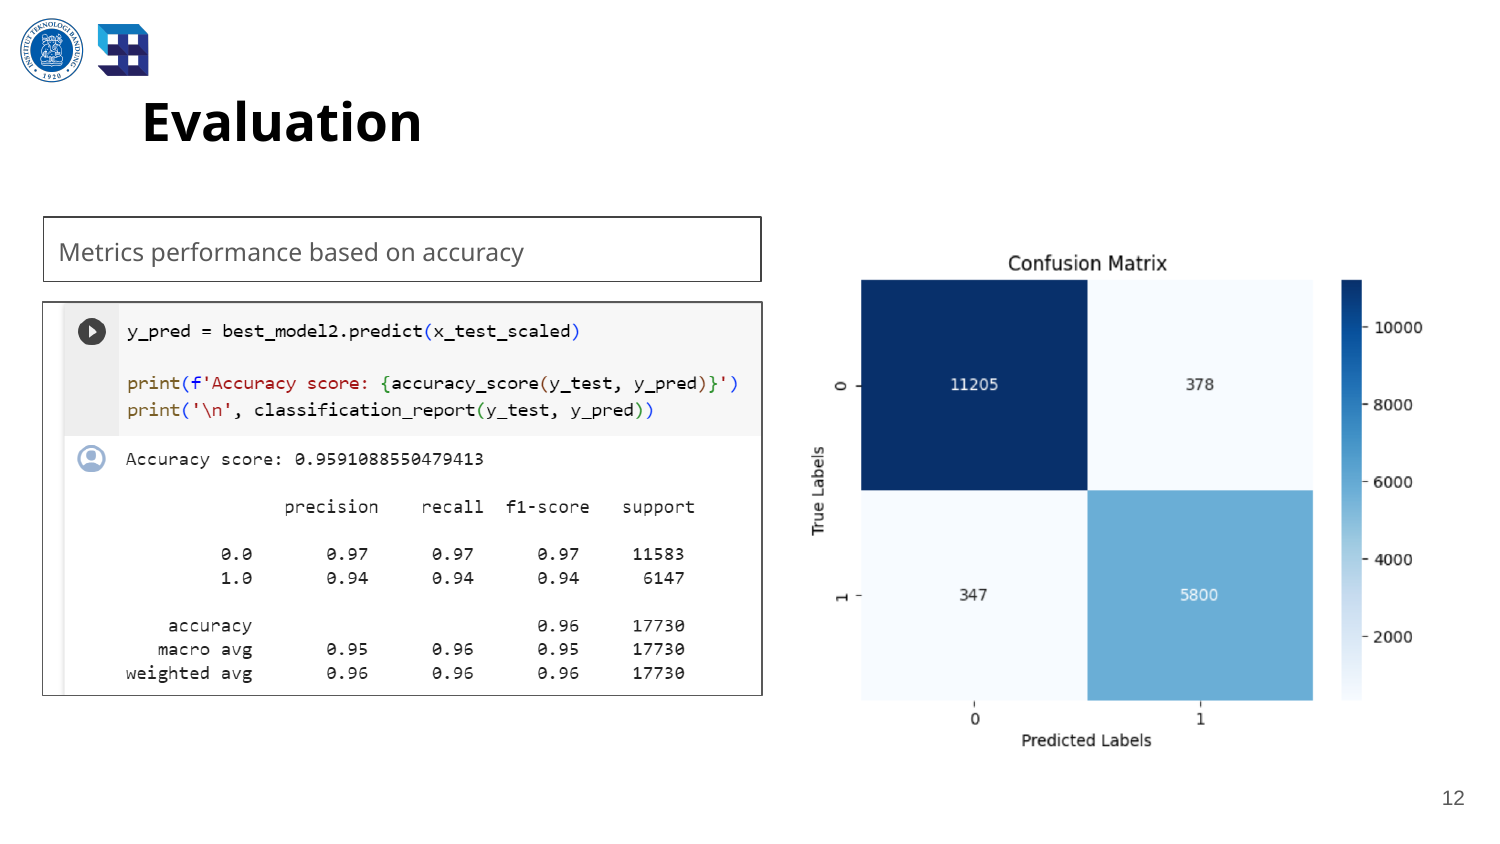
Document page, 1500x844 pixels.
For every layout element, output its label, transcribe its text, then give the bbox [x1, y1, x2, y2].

picture [97, 24, 154, 76]
picture [42, 302, 762, 696]
slide_number 12 [1389, 764, 1480, 830]
list Metrics performance based on accuracy [43, 216, 762, 282]
picture [802, 236, 1450, 762]
title Evaluation [126, 72, 826, 167]
picture [19, 17, 84, 83]
